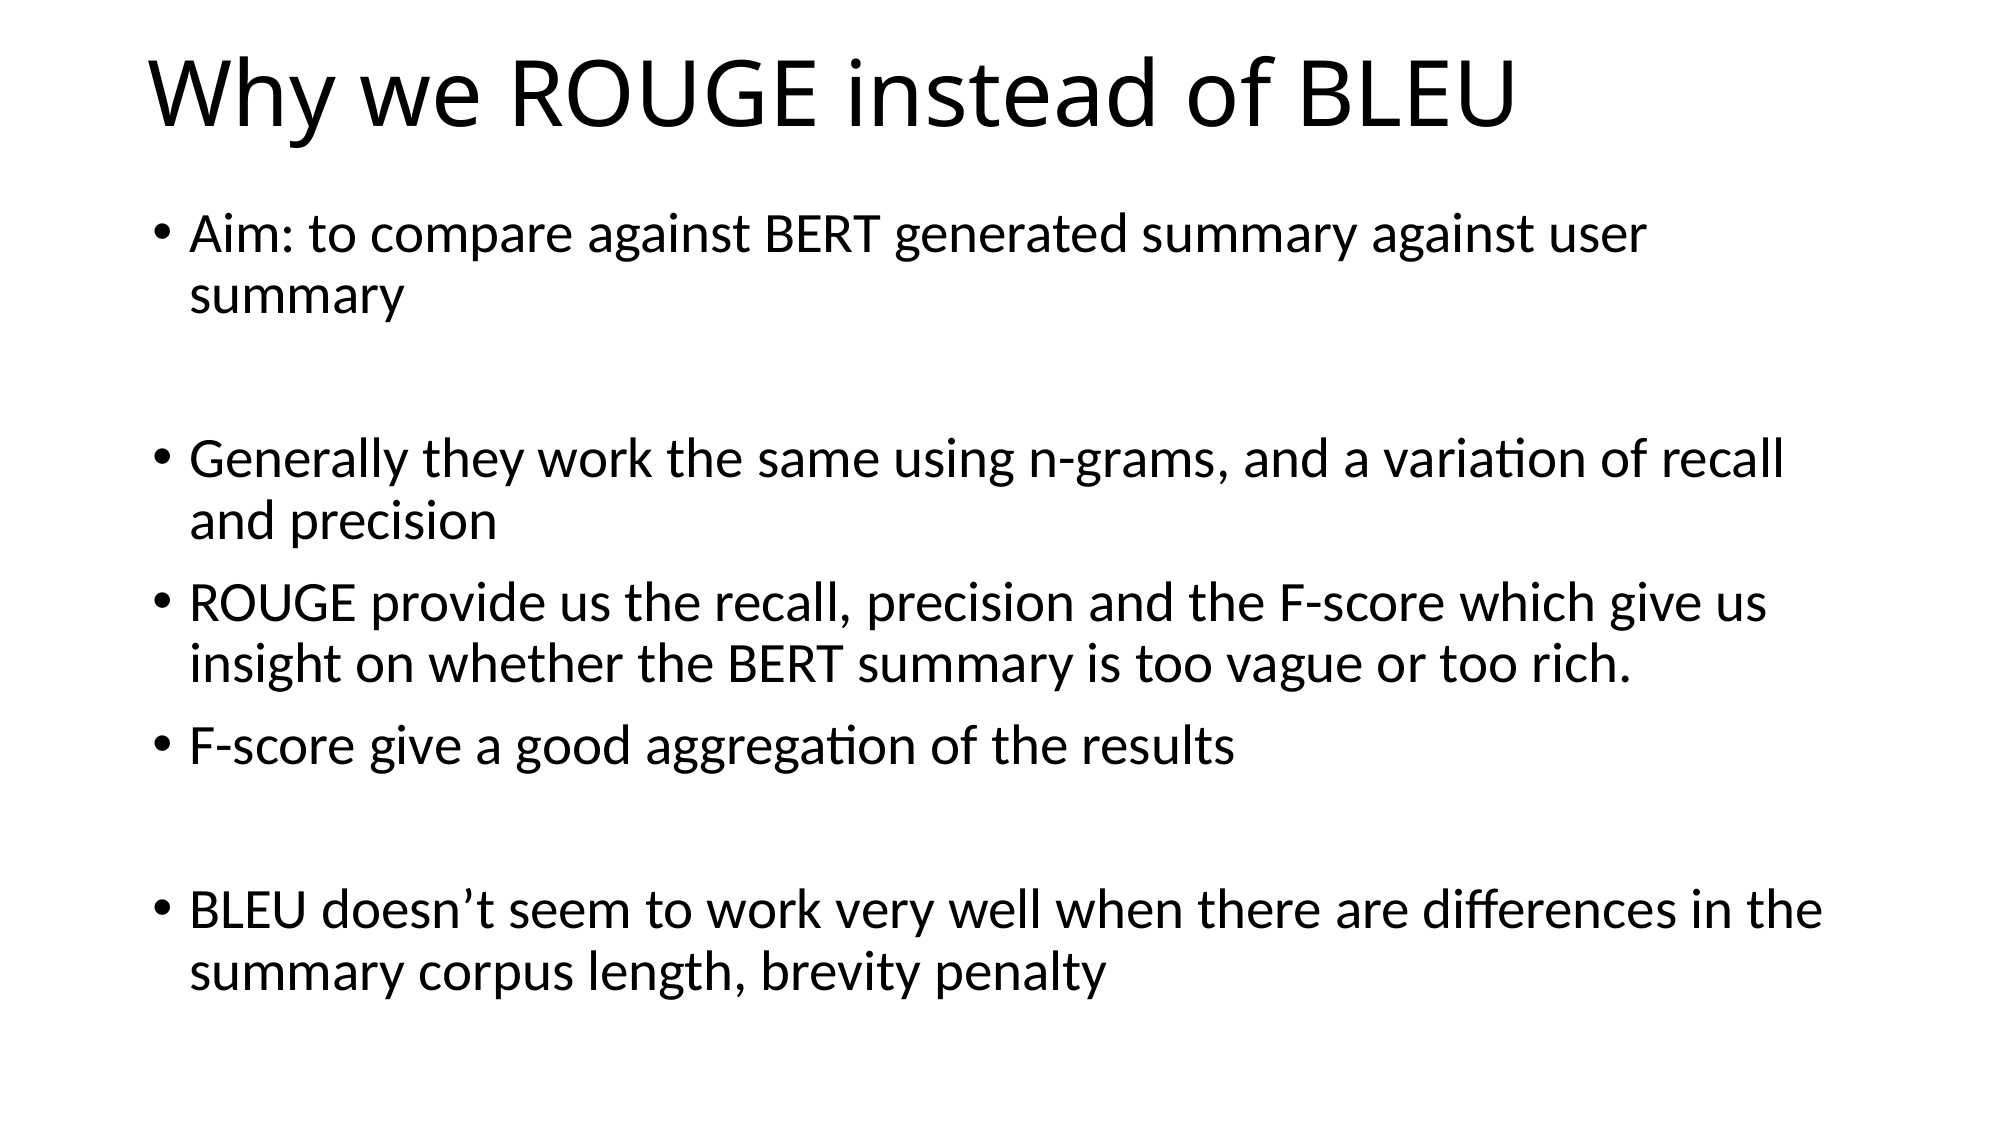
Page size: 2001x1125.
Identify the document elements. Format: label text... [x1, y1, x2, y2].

title Why we ROUGE instead of BLEU [132, 29, 1858, 165]
list Aim: to compare against BERT generated summary against user summary Generally they work the same using n-grams, and a variation of recall and precision ROUGE provide us the recall, precision and the F-score which give us insight on whether the BERT summary is too vague or too rich. F-score give a good aggregation of the results BLEU doesn’t seem to work very well when there are differences in the summary corpus length, brevity penalty [137, 195, 1863, 1014]
